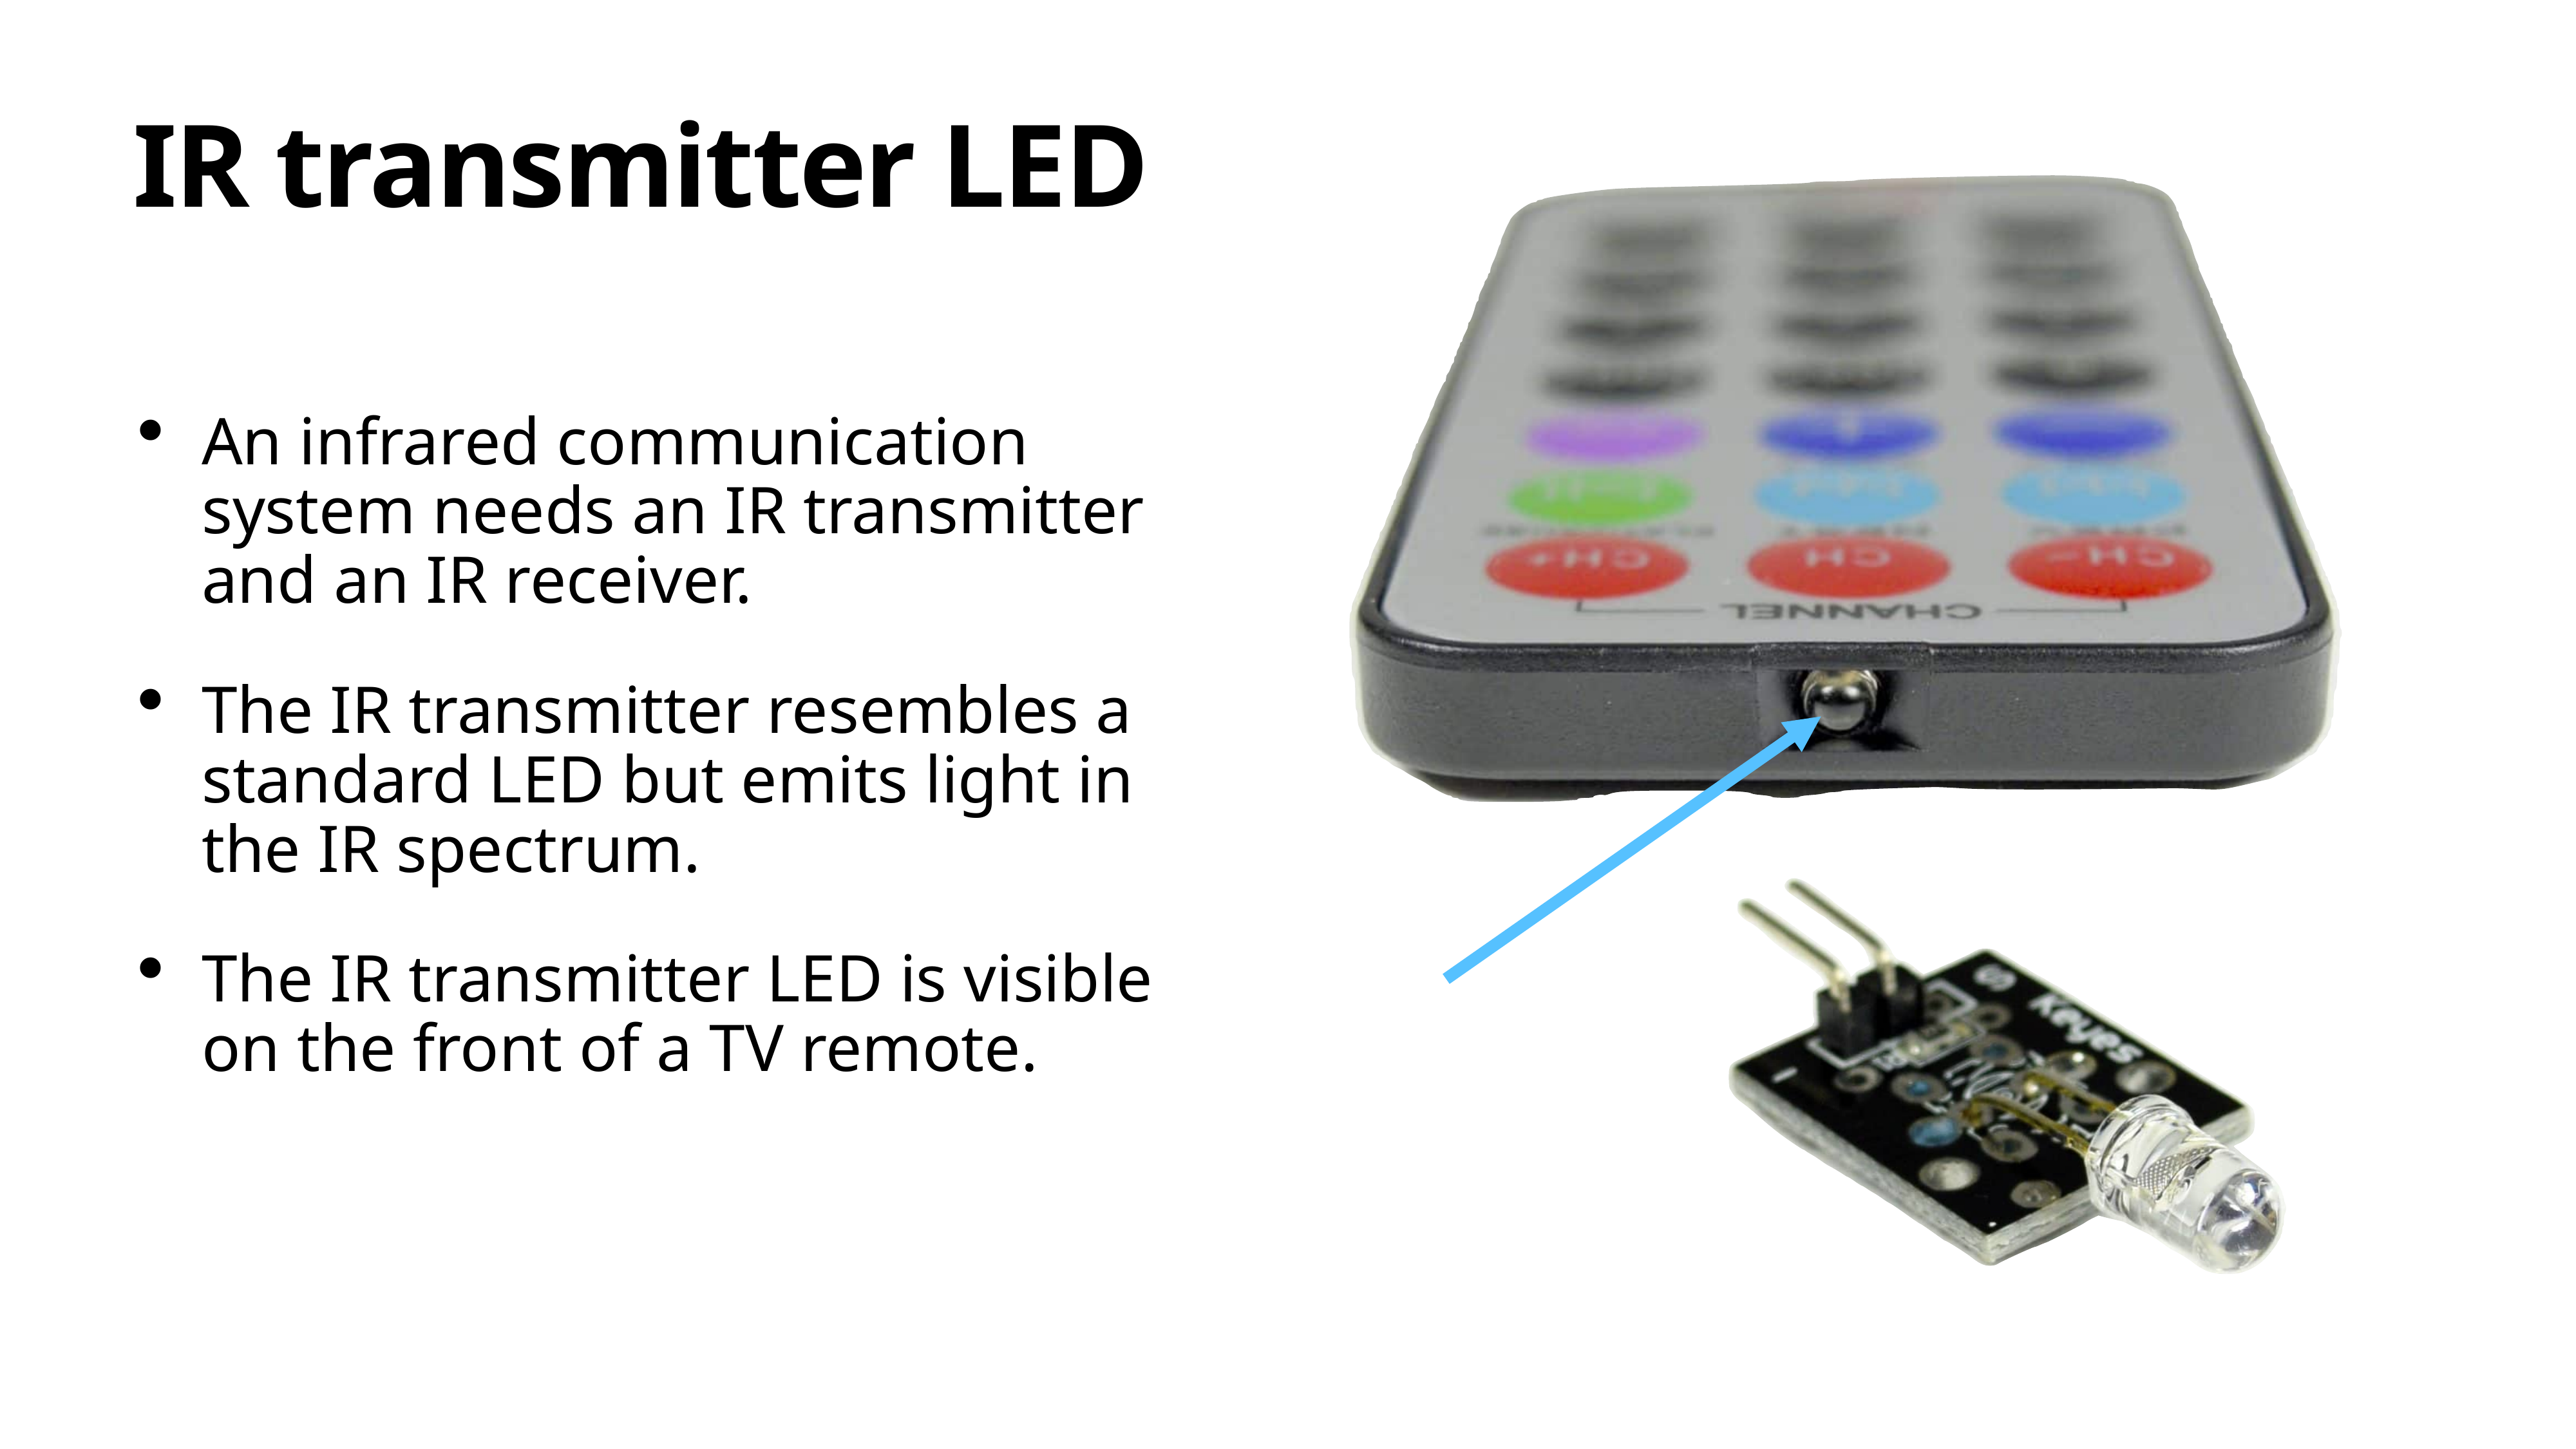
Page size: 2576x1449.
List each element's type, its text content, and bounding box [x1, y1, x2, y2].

picture [1728, 878, 2287, 1274]
title IR transmitter LED [127, 113, 2449, 266]
list An infrared communication system needs an IR transmitter and an IR receiver. The IR transmitter resembles a standard LED but emits light in the IR spectrum. The IR transmitter LED is visible on the front of a TV remote. [131, 402, 1247, 1405]
picture [1349, 175, 2342, 802]
